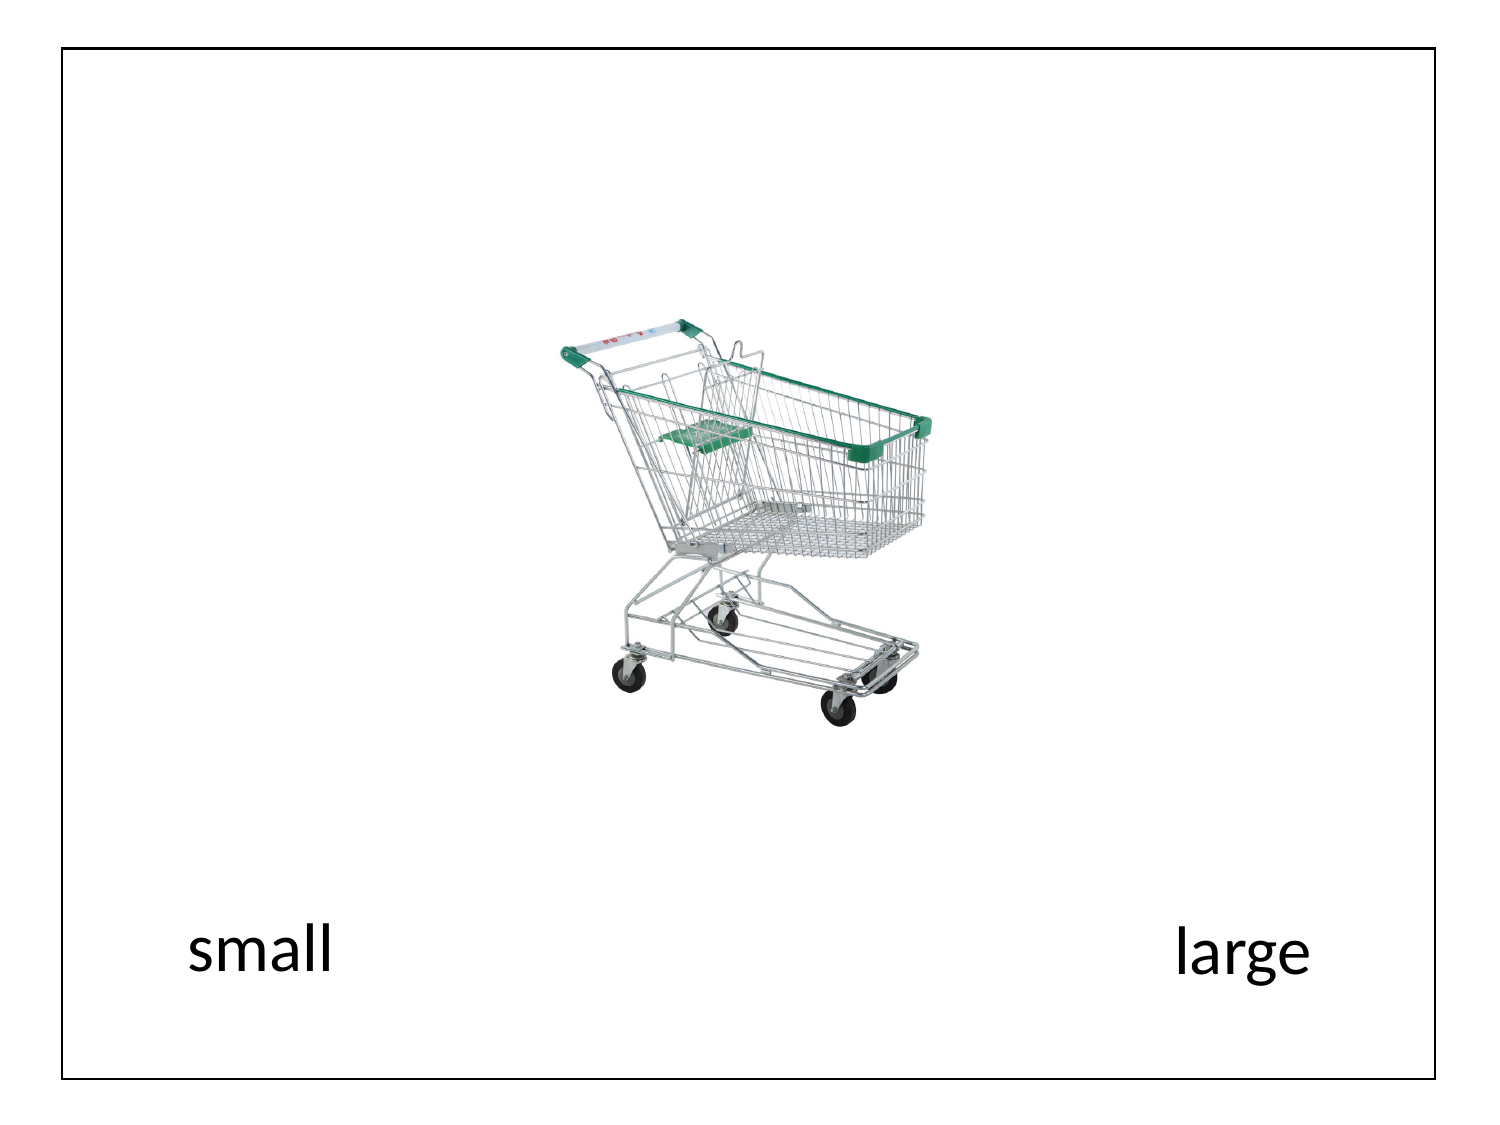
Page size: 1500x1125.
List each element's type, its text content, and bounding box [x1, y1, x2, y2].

text_box large [1159, 898, 1328, 996]
text_box [61, 47, 1436, 1080]
text_box small [172, 895, 350, 993]
picture [524, 290, 975, 741]
